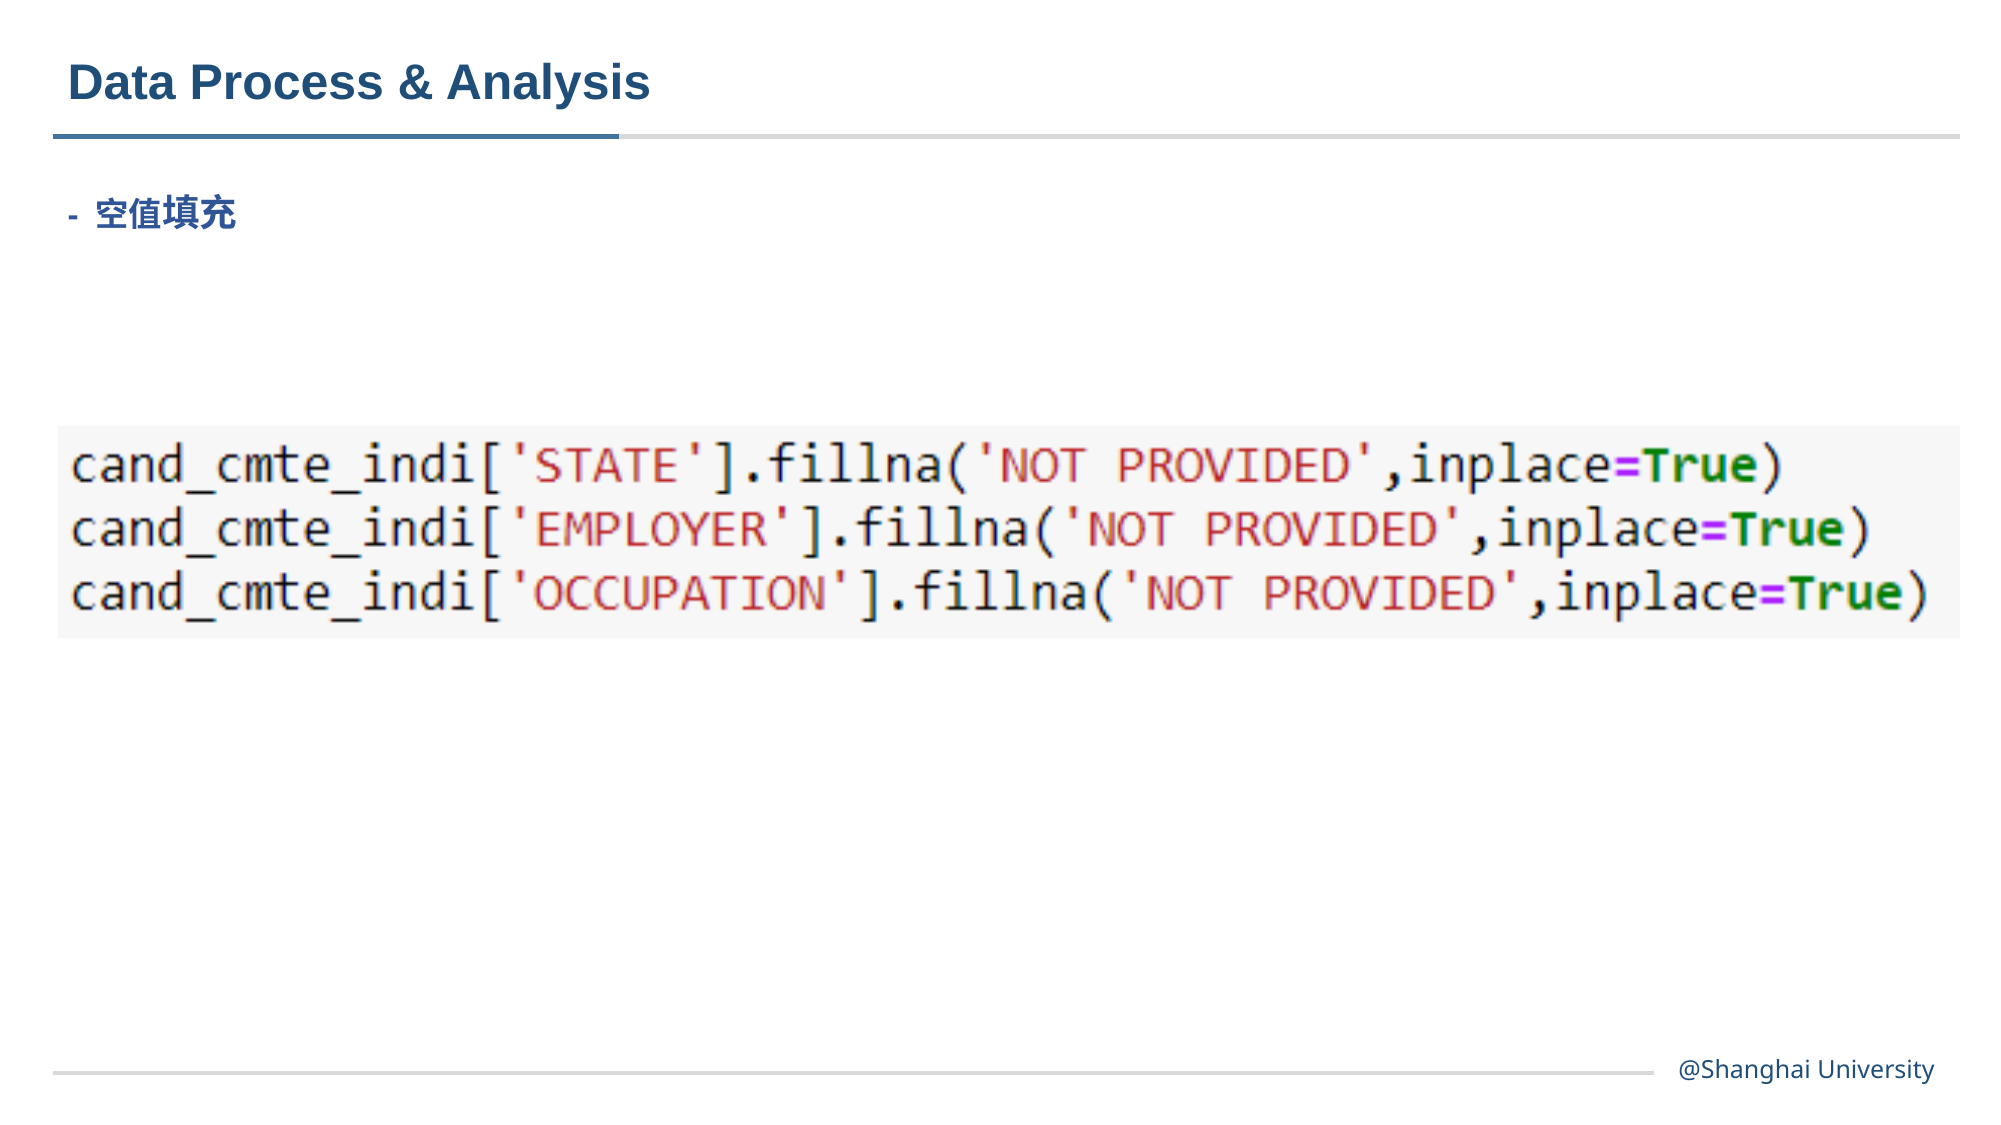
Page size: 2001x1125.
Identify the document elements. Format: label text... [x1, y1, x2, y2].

text_box Data Process & Analysis - 空值填充 [52, 137, 1045, 242]
text_box Data Process & Analysis - 空值填充 [52, 41, 1045, 136]
picture [57, 426, 1960, 638]
text_box @Shanghai University [1663, 1045, 2000, 1091]
